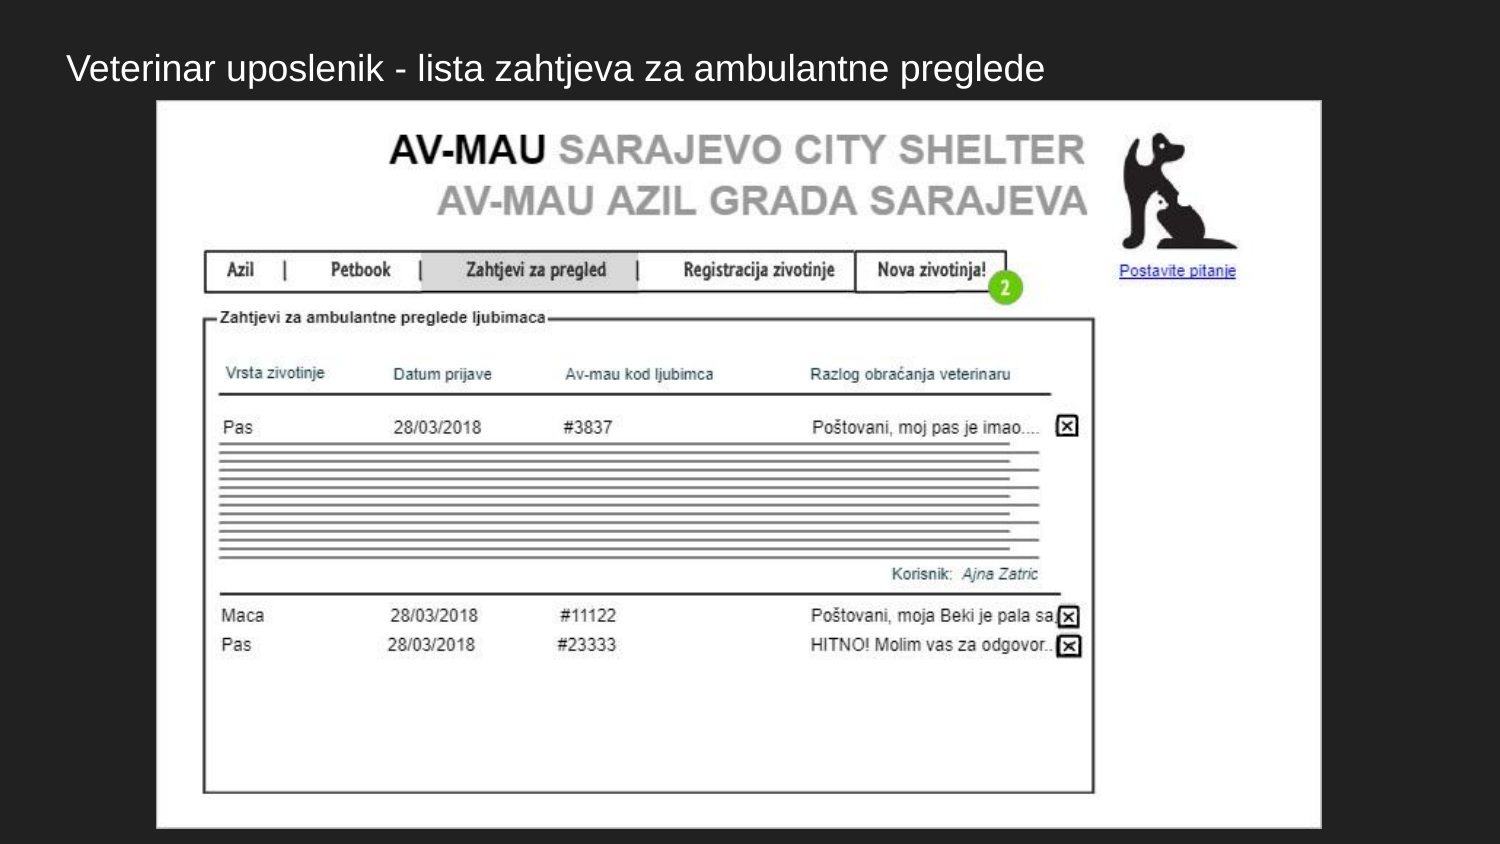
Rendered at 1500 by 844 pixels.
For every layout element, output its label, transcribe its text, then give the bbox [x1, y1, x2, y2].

picture [156, 100, 1322, 830]
title Veterinar uposlenik - lista zahtjeva za ambulantne preglede [51, 28, 1500, 123]
